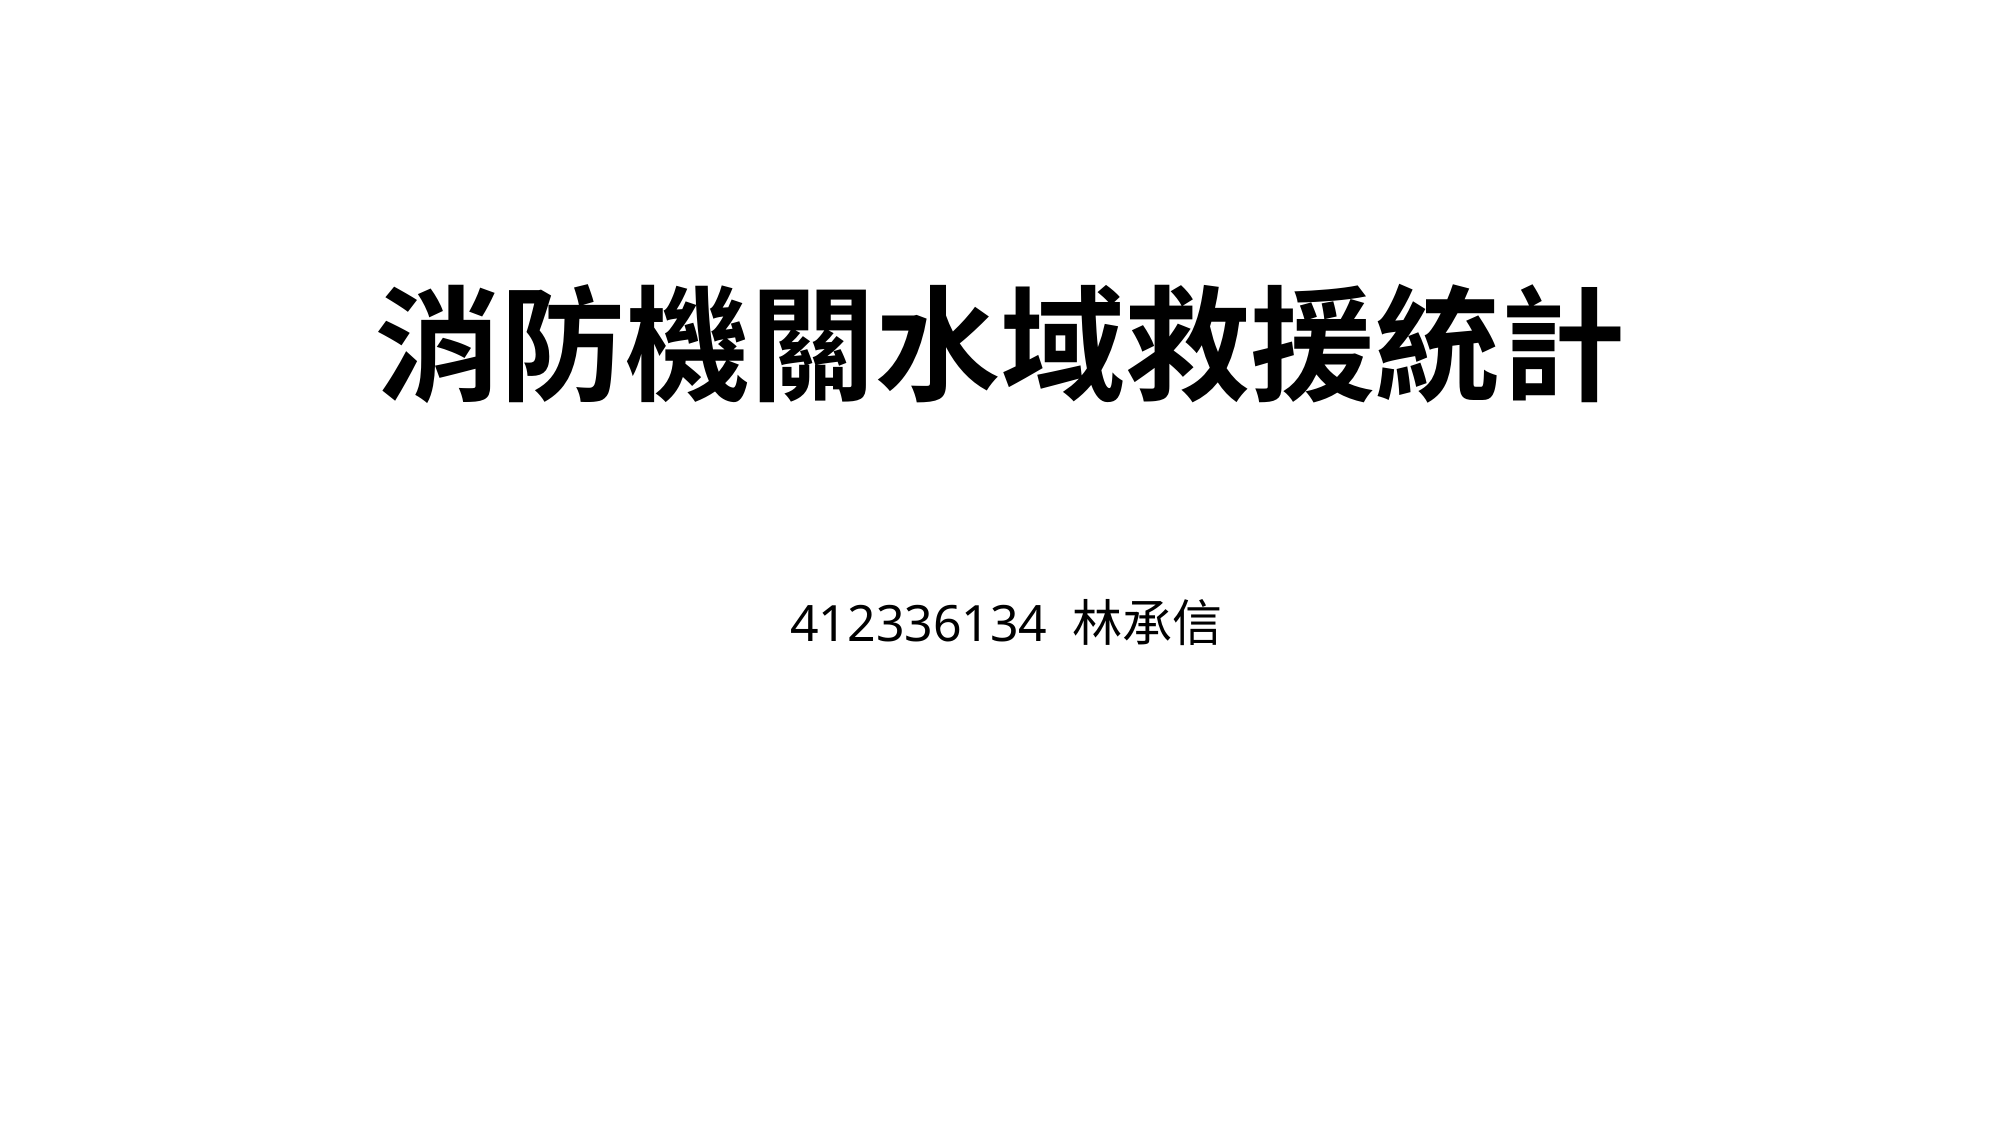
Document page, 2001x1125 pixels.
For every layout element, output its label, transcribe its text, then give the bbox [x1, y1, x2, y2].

subtitle 412336134 林承信 [249, 590, 1750, 863]
title 消防機關水域救援統計 [249, 184, 1750, 576]
